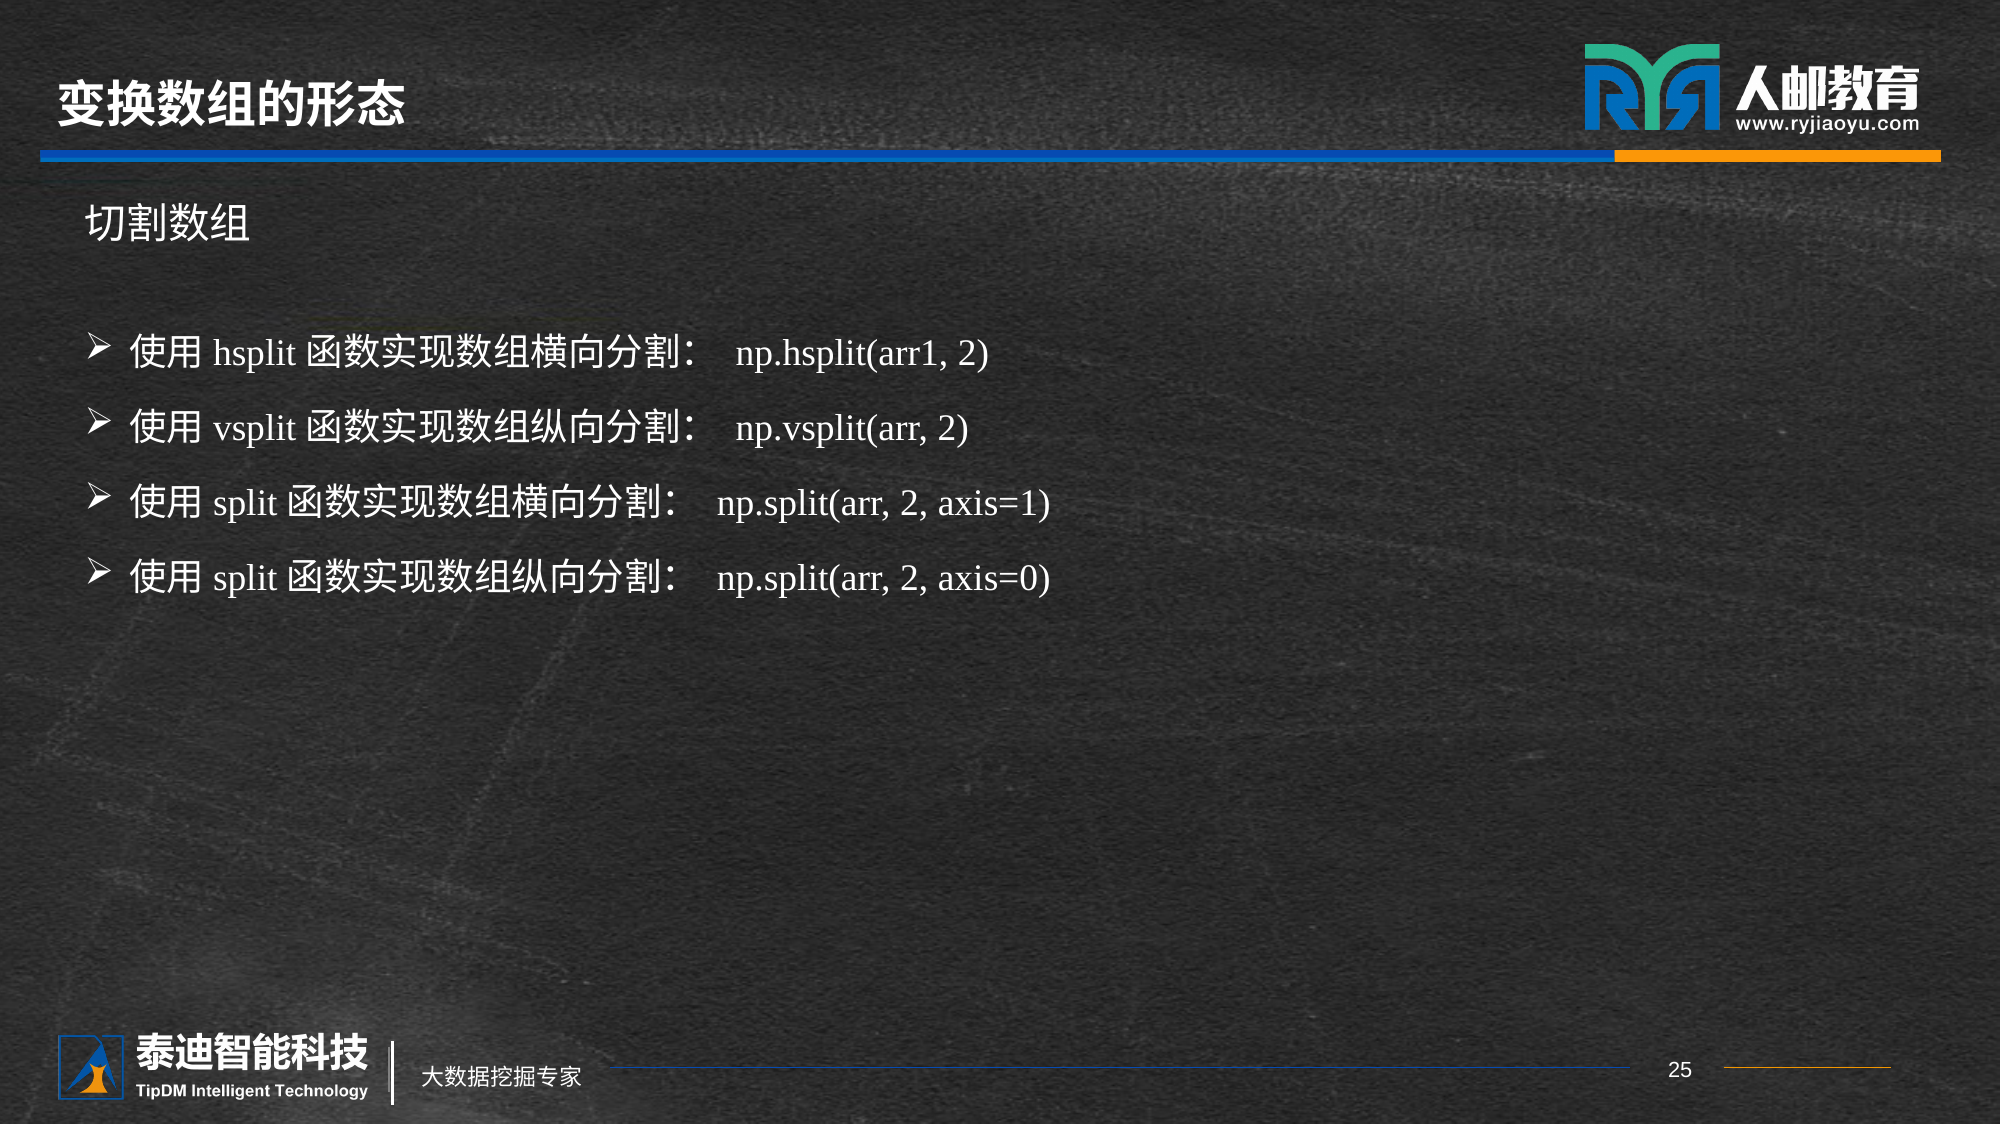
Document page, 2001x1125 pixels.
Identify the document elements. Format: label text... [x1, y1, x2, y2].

picture [0, 0, 2000, 1125]
list 切割数组 [69, 186, 1892, 257]
title 变换数组的形态 [41, 58, 1842, 146]
list 使用hsplit函数实现数组横向分割： np.hsplit(arr1, 2) 使用vsplit函数实现数组纵向分割： np.vsplit(arr, 2) 使用split函数实现数组横向分割： np.split(arr, 2, axis=1) 使用split函数实现数组纵向分割： np.split(arr, 2, axis=0) [69, 298, 1487, 1010]
